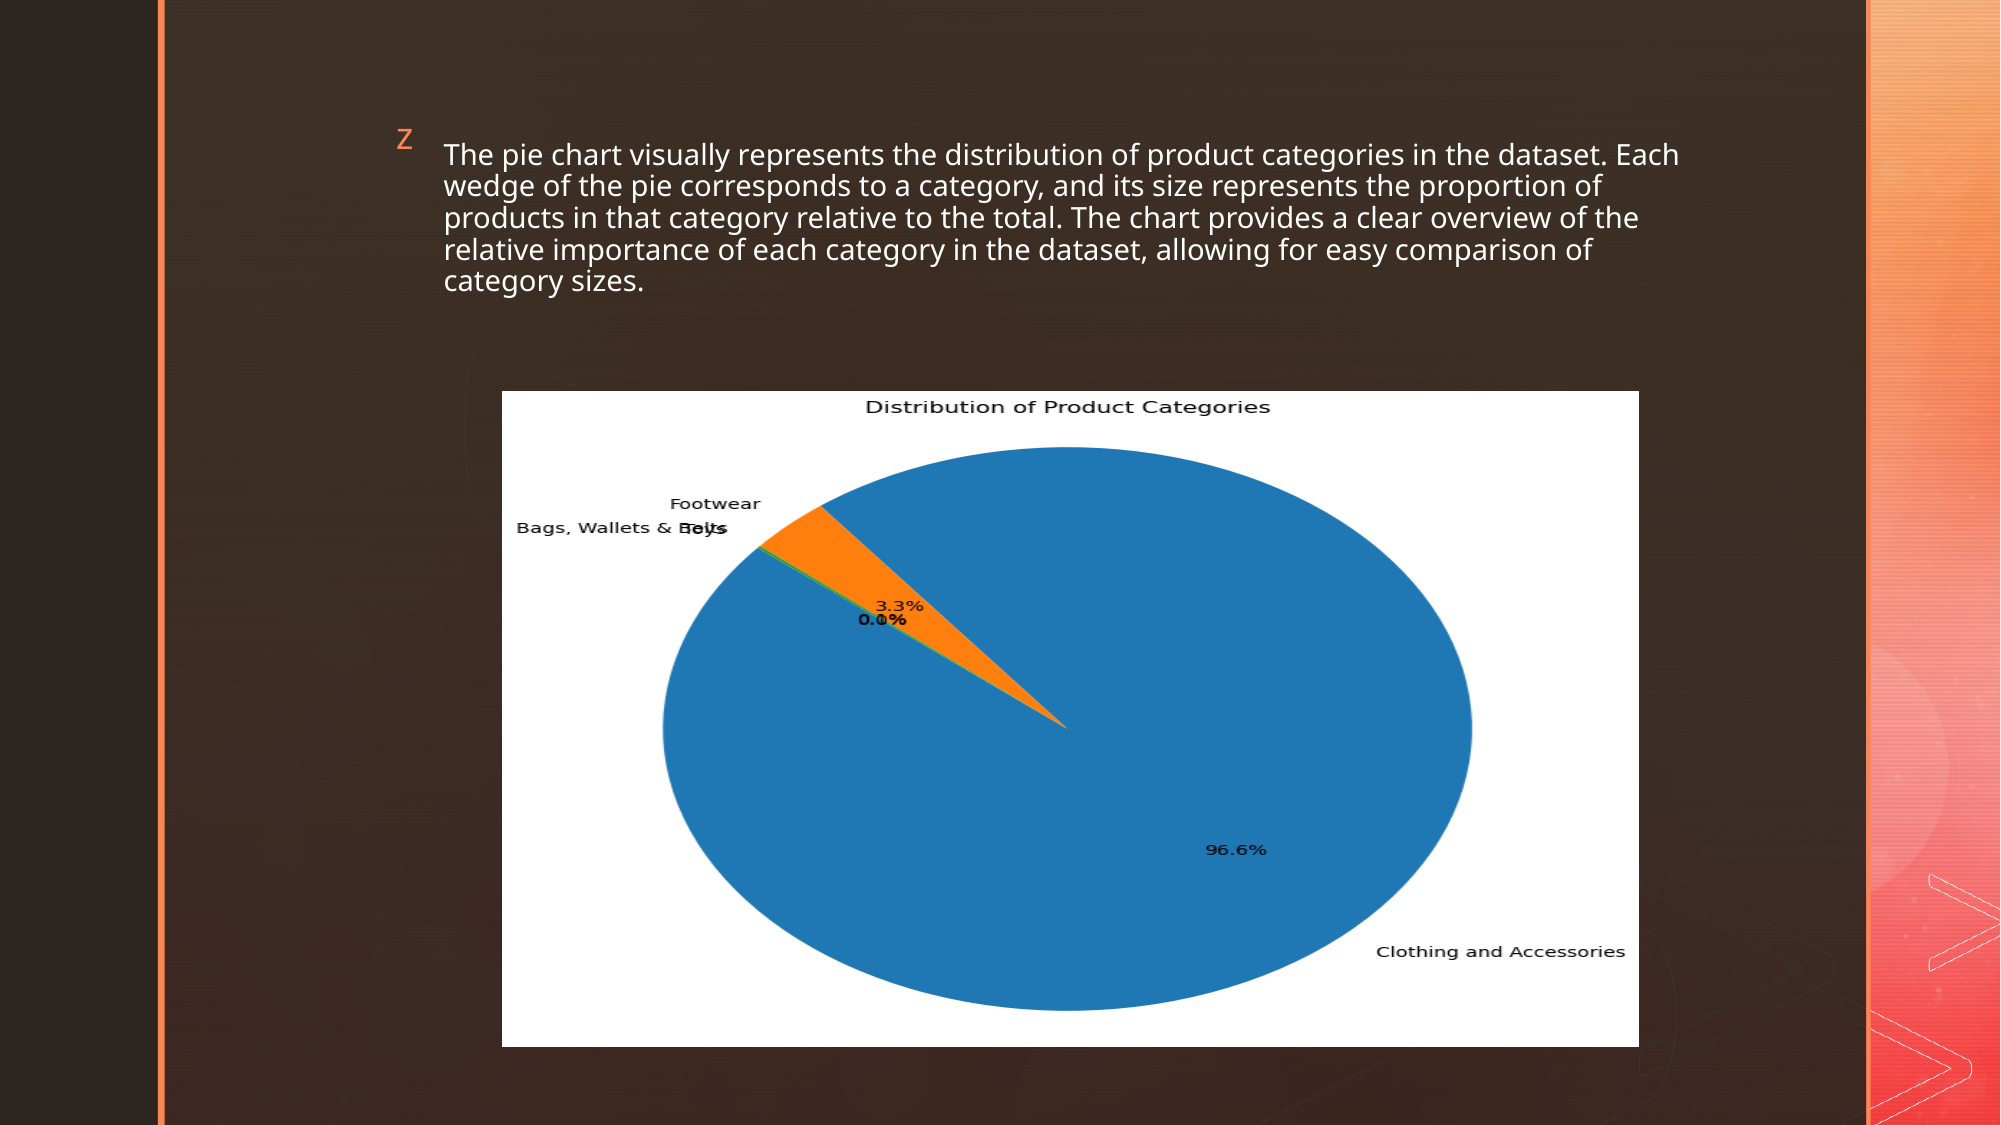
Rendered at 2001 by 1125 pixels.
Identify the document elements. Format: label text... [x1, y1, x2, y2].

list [502, 390, 1639, 1048]
title The pie chart visually represents the distribution of product categories in the dataset. Each wedge of the pie corresponds to a category, and its size represents the proportion of products in that category relative to the total. The chart provides a clear overview of the relative importance of each category in the dataset, allowing for easy comparison of category sizes. [428, 132, 1734, 310]
picture [1871, 0, 2001, 1125]
